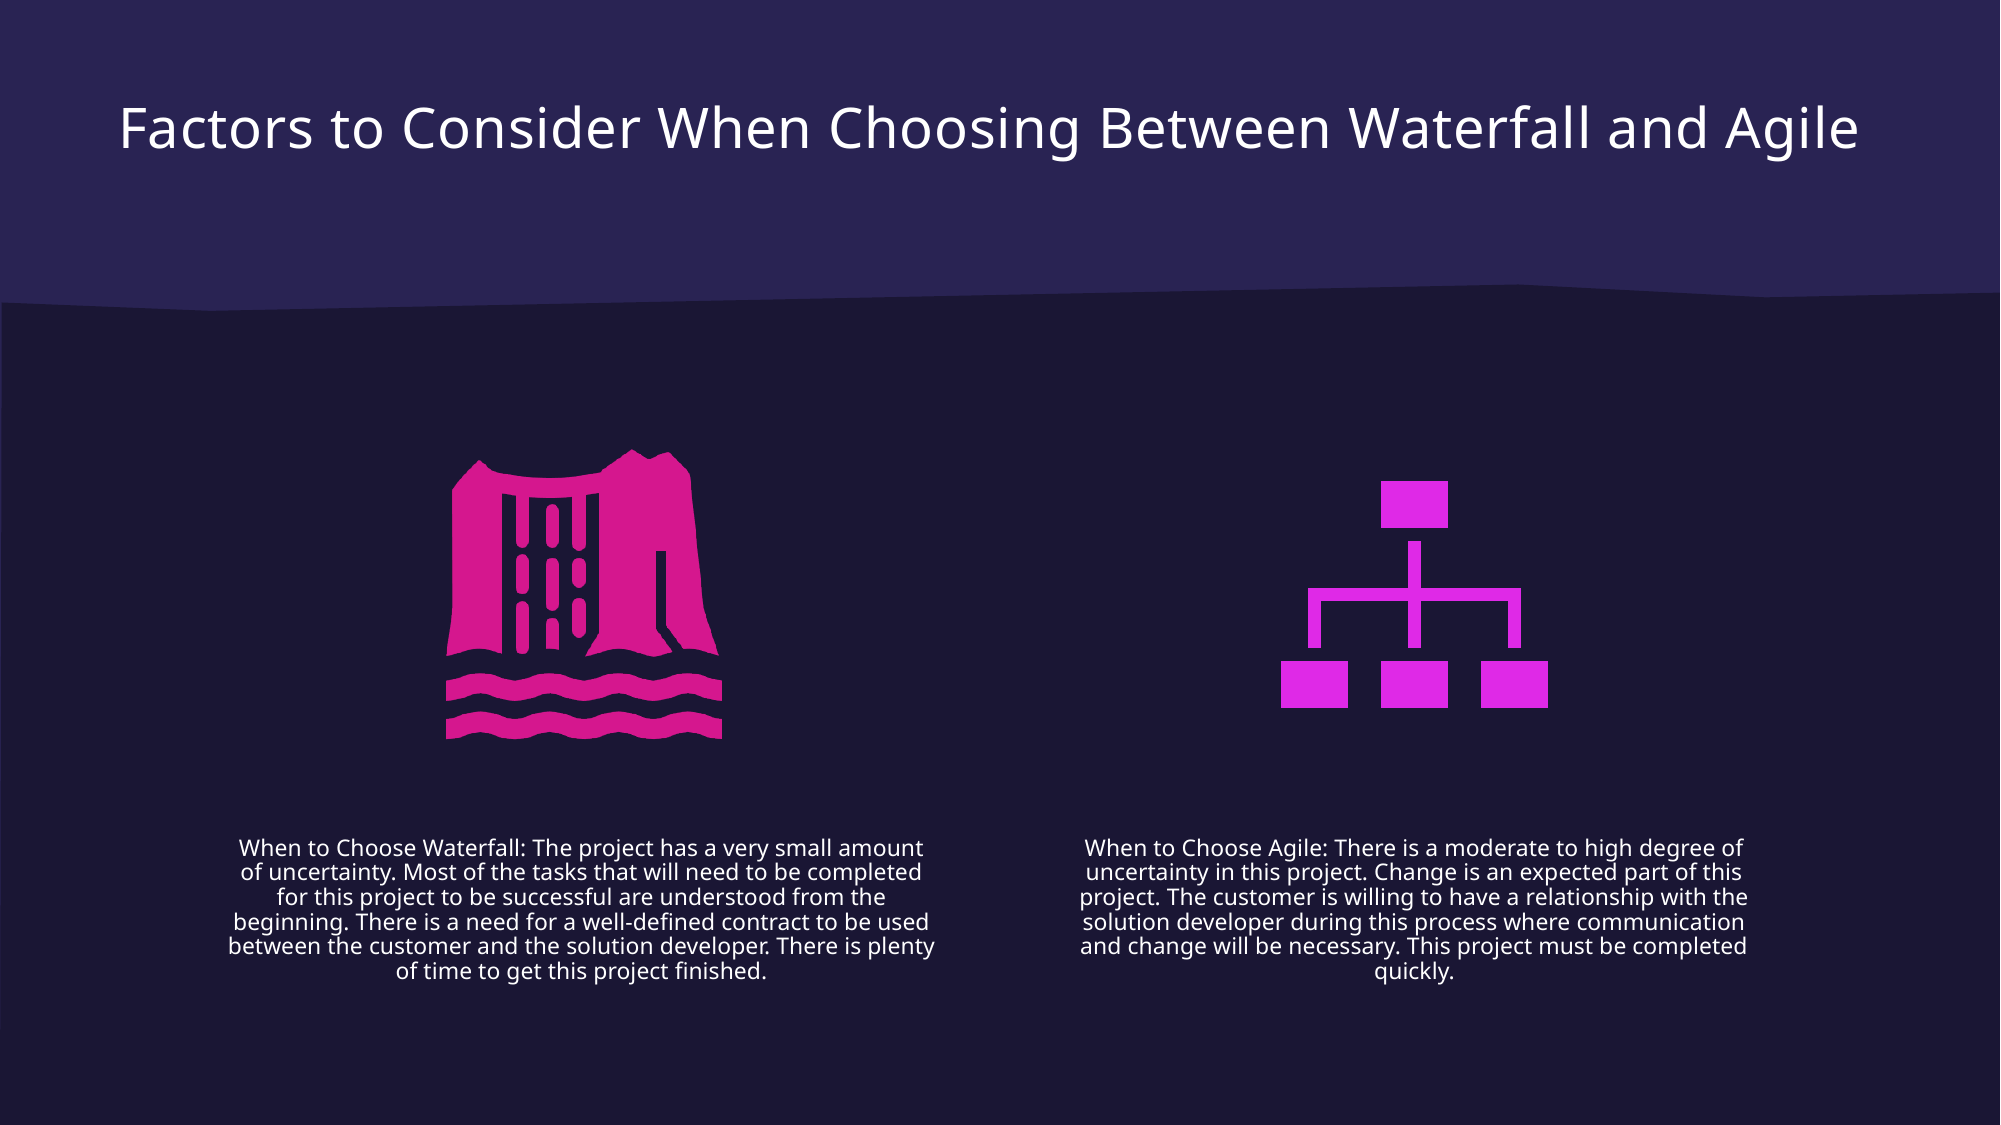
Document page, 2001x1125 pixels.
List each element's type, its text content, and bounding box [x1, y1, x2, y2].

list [118, 416, 1879, 1006]
text_box [0, 283, 2000, 1125]
title Factors to Consider When Choosing Between Waterfall and Agile [118, 101, 1878, 214]
text_box [0, 0, 2000, 309]
